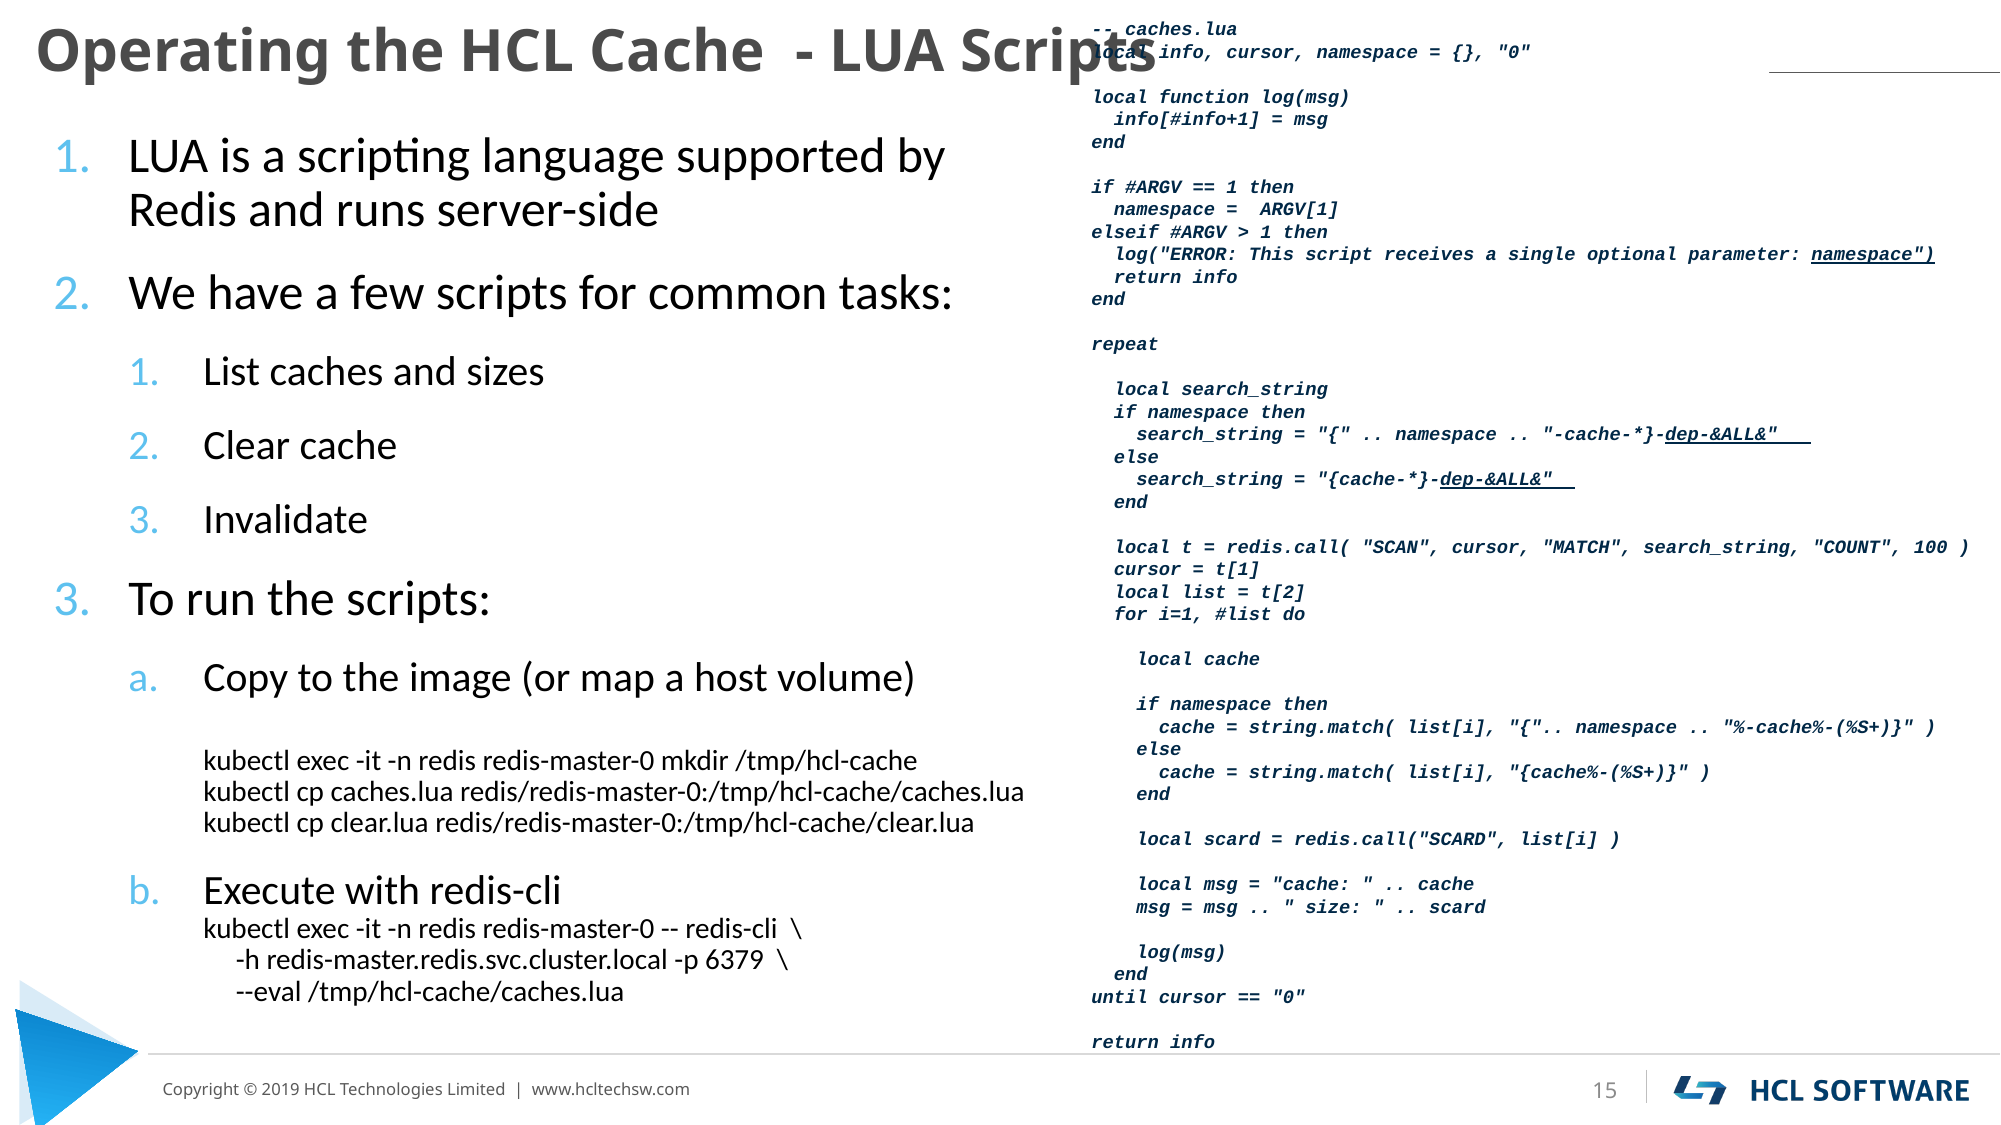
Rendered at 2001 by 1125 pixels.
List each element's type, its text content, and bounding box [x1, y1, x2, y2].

text_box -- caches.lua local info, cursor, namespace = {}, "0" local function log(msg) info[#info+1] = msg end if #ARGV == 1 then namespace = ARGV[1] elseif #ARGV > 1 then log("ERROR: This script receives a single optional parameter: namespace") return info end repeat local search_string if namespace then search_string = "{" .. namespace .. "-cache-*}-dep-&ALL&" else search_string = "{cache-*}-dep-&ALL&" end local t = redis.call( "SCAN", cursor, "MATCH", search_string, "COUNT", 100 ) cursor = t[1] local list = t[2] for i=1, #list do local cache if namespace then cache = string.match( list[i], "{".. namespace .. "%-cache%-(%S+)}" ) else cache = string.match( list[i], "{cache%-(%S+)}" ) end local scard = redis.call("SCARD", list[i] ) local msg = "cache: " .. cache msg = msg .. " size: " .. scard log(msg) end until cursor == "0" return info [1076, 9, 2000, 1060]
title Operating the HCL Cache - LUA Scripts [20, 5, 1770, 109]
text_box LUA is a scripting language supported by Redis and runs server-side We have a few scripts for common tasks: List caches and sizes Clear cache Invalidate To run the scripts: Copy to the image (or map a host volume) kubectl exec -it -n redis redis-master-0 mkdir /tmp/hcl-cache kubectl cp caches.lua redis/redis-master-0:/tmp/hcl-cache/caches.lua kubectl cp clear.lua redis/redis-master-0:/tmp/hcl-cache/clear.lua Execute with redis-cli kubectl exec -it -n redis redis-master-0 -- redis-cli \ -h redis-master.redis.svc.cluster.local -p 6379 \ --eval /tmp/hcl-cache/caches.lua [38, 121, 1076, 1049]
picture [1667, 1068, 1980, 1116]
slide_number 15 [1182, 1061, 1633, 1122]
